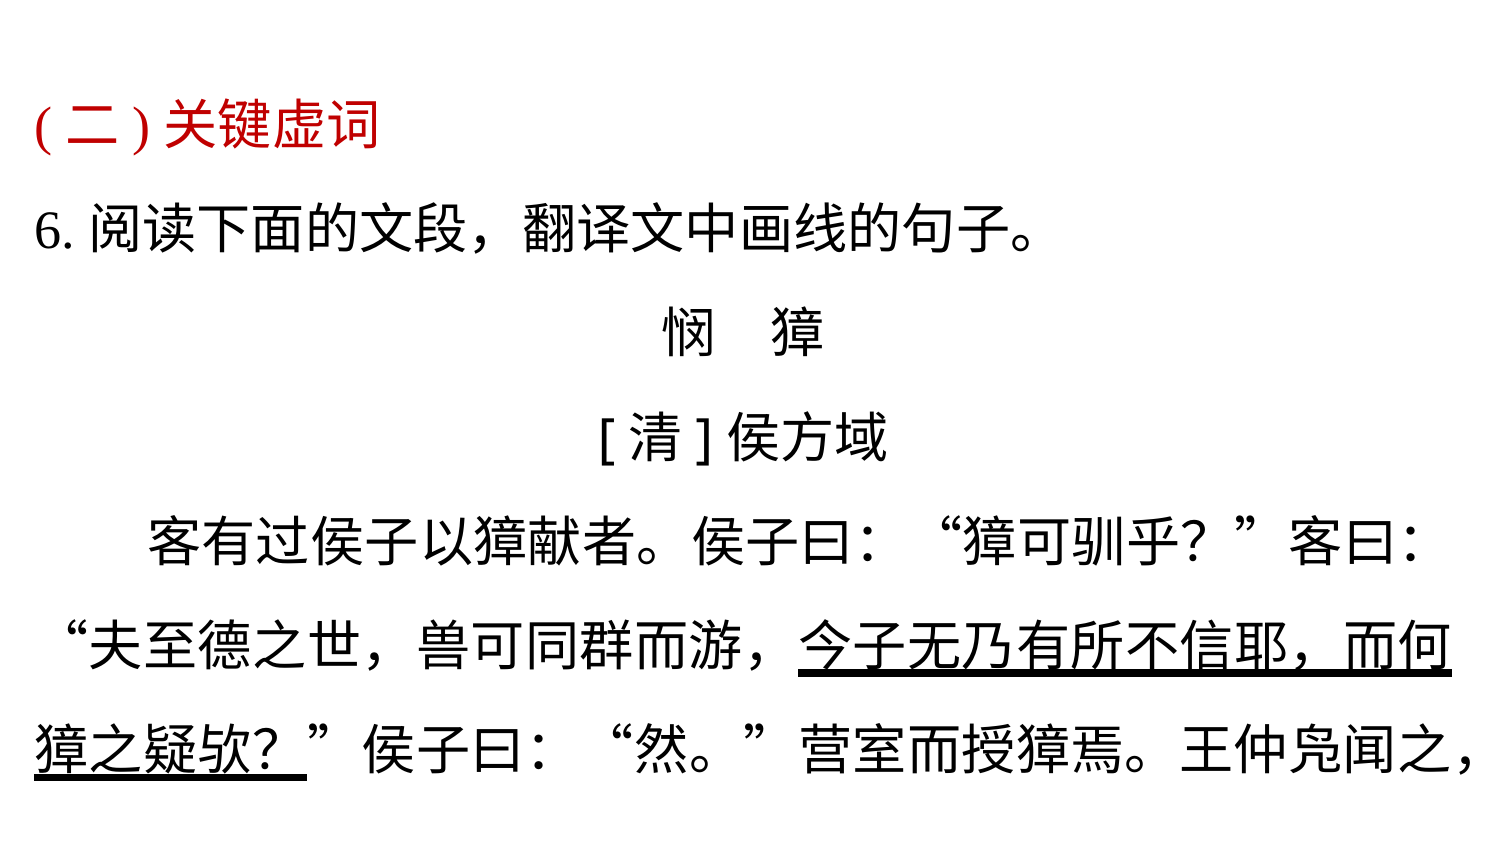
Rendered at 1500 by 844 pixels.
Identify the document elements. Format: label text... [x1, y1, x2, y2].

text_box (二)关键虚词 6.阅读下面的文段，翻译文中画线的句子。 悯 獐 [清]侯方域 客有过侯子以獐献者。侯子曰：“獐可驯乎？”客曰：“夫至德之世，兽可同群而游，今子无乃有所不信耶，而何獐之疑欤？”侯子曰：“然。”营室而授獐焉。王仲凫闻之， [19, 43, 1467, 788]
